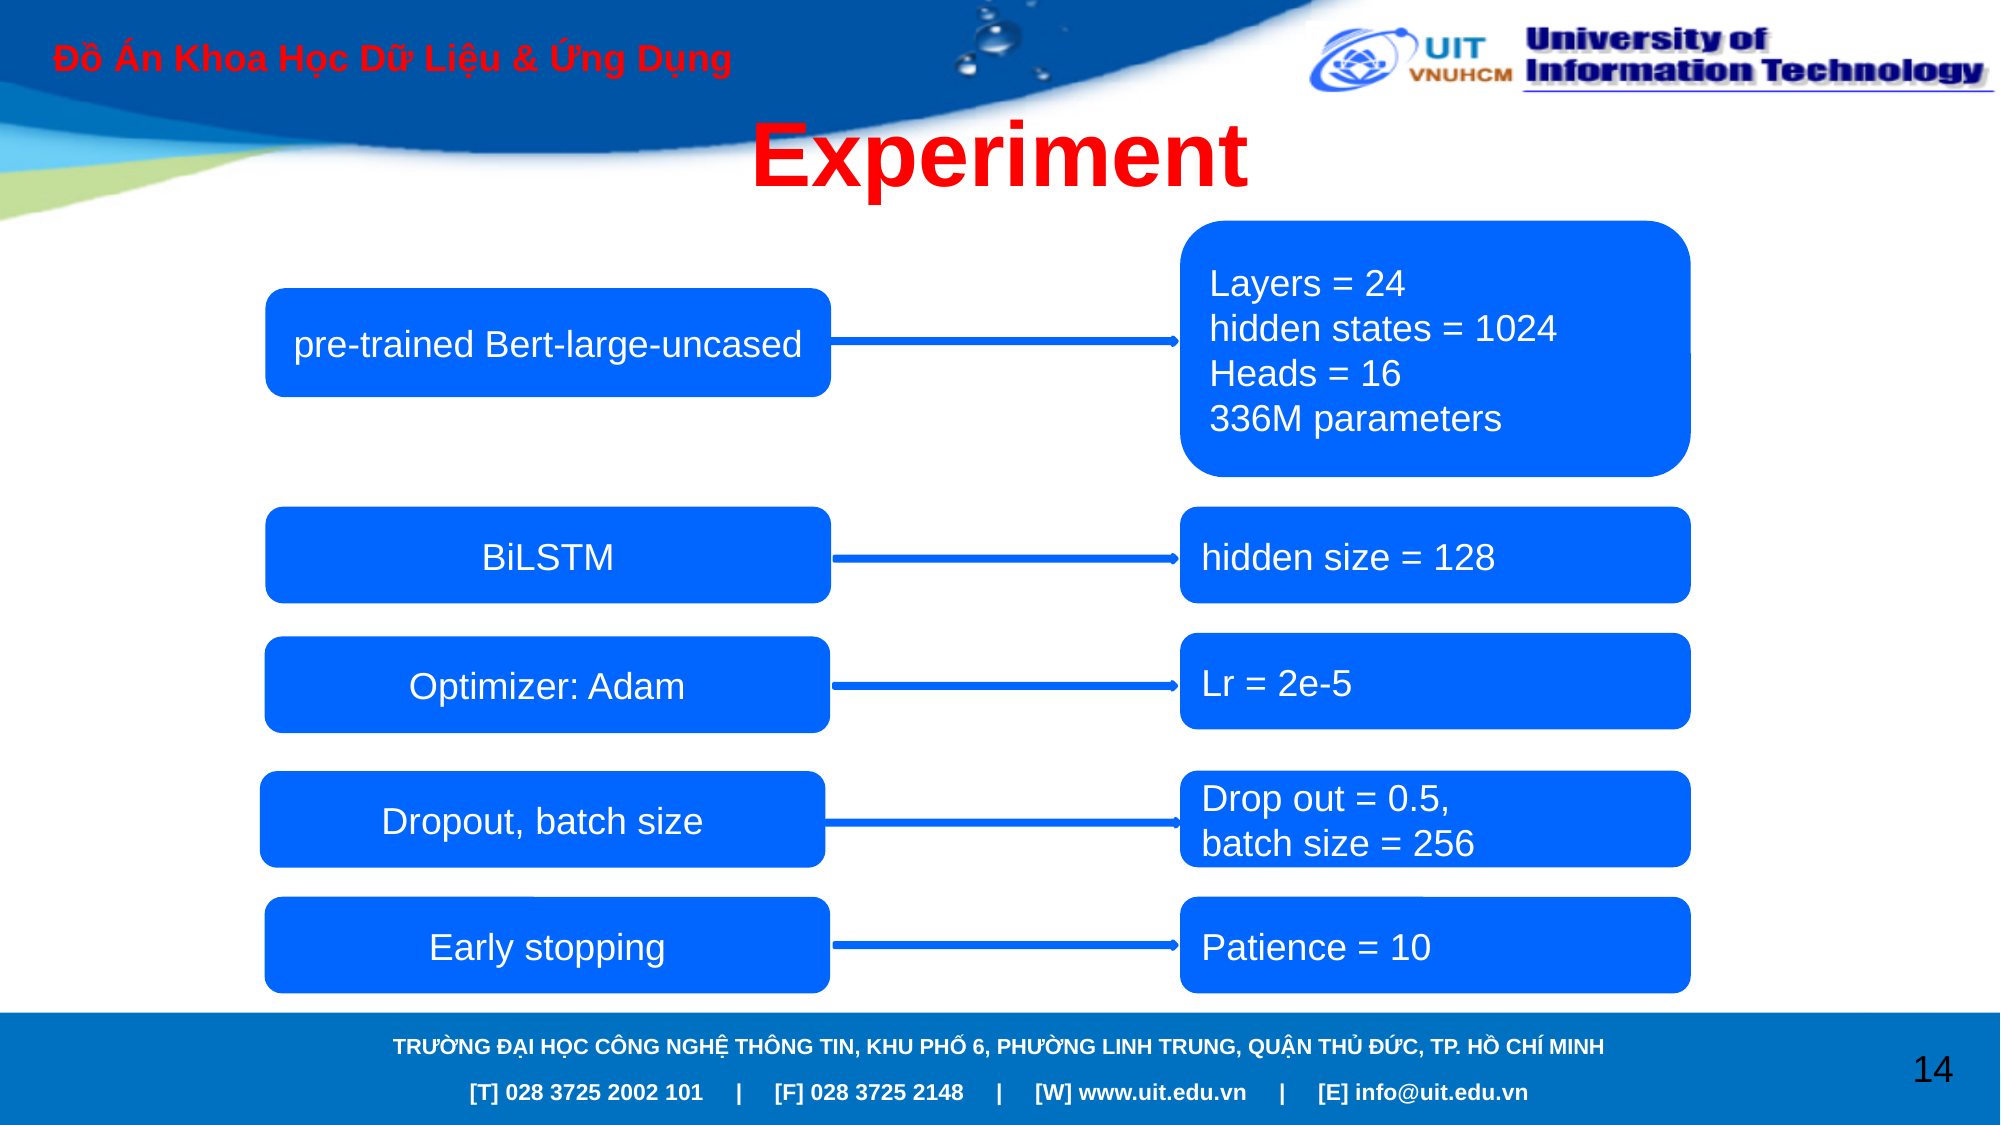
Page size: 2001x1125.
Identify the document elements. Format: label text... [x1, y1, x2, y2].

text_box [821, 335, 1179, 347]
text_box hidden size = 128 [1180, 506, 1691, 604]
text_box Đồ Án Khoa Học Dữ Liệu & Ứng Dụng [0, 19, 787, 95]
text_box Lr = 2e-5 [1180, 632, 1691, 730]
text_box Early stopping [264, 896, 831, 994]
picture [0, 0, 2001, 1125]
text_box [824, 817, 1182, 829]
text_box [832, 939, 1179, 951]
title Experiment [622, 56, 1378, 244]
text_box [832, 680, 1179, 692]
text_box Optimizer: Adam [264, 636, 831, 734]
text_box Drop out = 0.5, batch size = 256 [1180, 770, 1691, 868]
text_box BiLSTM [265, 506, 832, 604]
text_box Layers = 24 hidden states = 1024 Heads = 16 336M parameters [1180, 220, 1691, 478]
text_box [832, 553, 1179, 565]
text_box Dropout, batch size [259, 771, 826, 868]
text_box pre-trained Bert-large-uncased [265, 288, 832, 398]
text_box Patience = 10 [1180, 896, 1691, 994]
